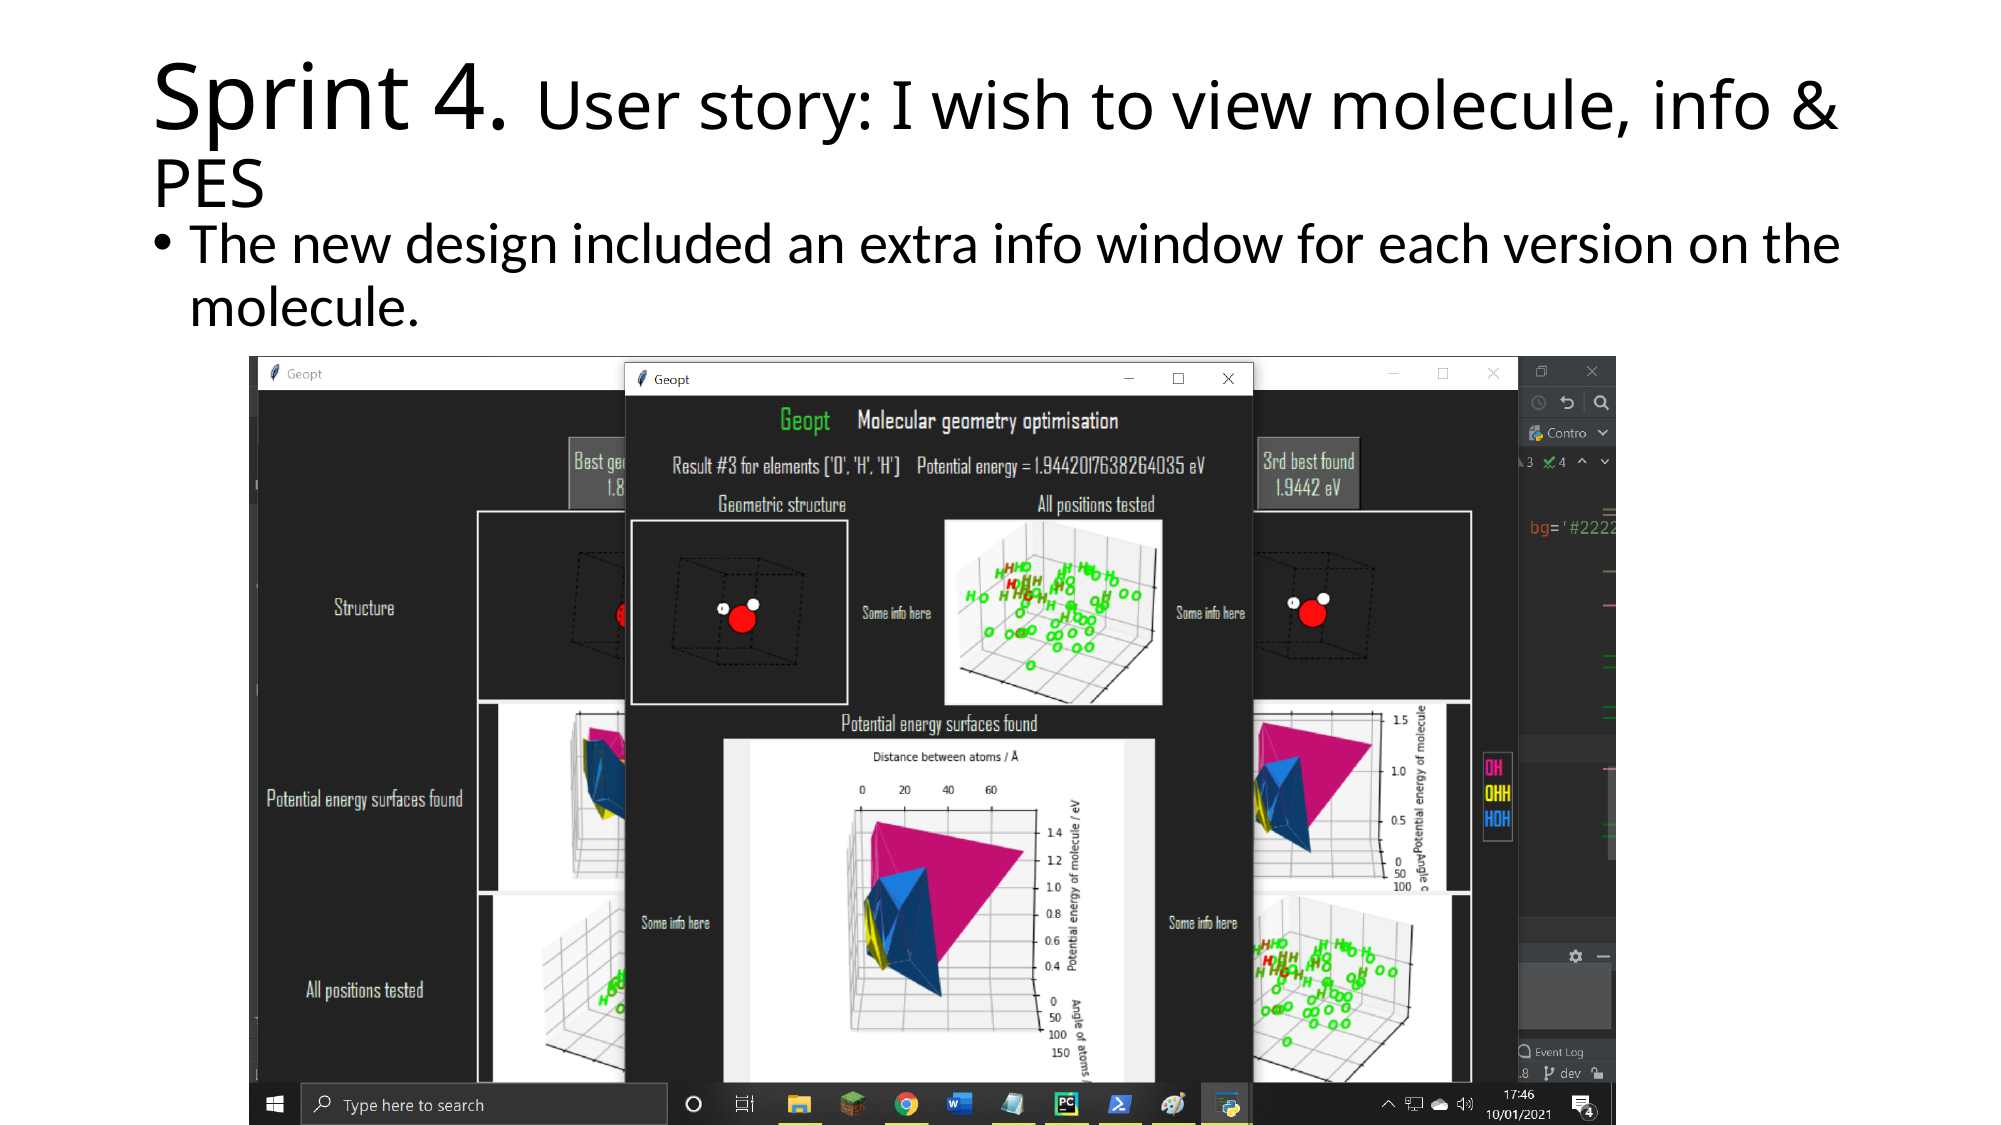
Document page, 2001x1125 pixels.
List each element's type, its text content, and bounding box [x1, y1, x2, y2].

picture [249, 356, 1616, 1125]
title Sprint 4. User story: I wish to view molecule, info & PES [137, 27, 1863, 205]
list The new design included an extra info window for each version on the molecule. [137, 205, 1863, 920]
